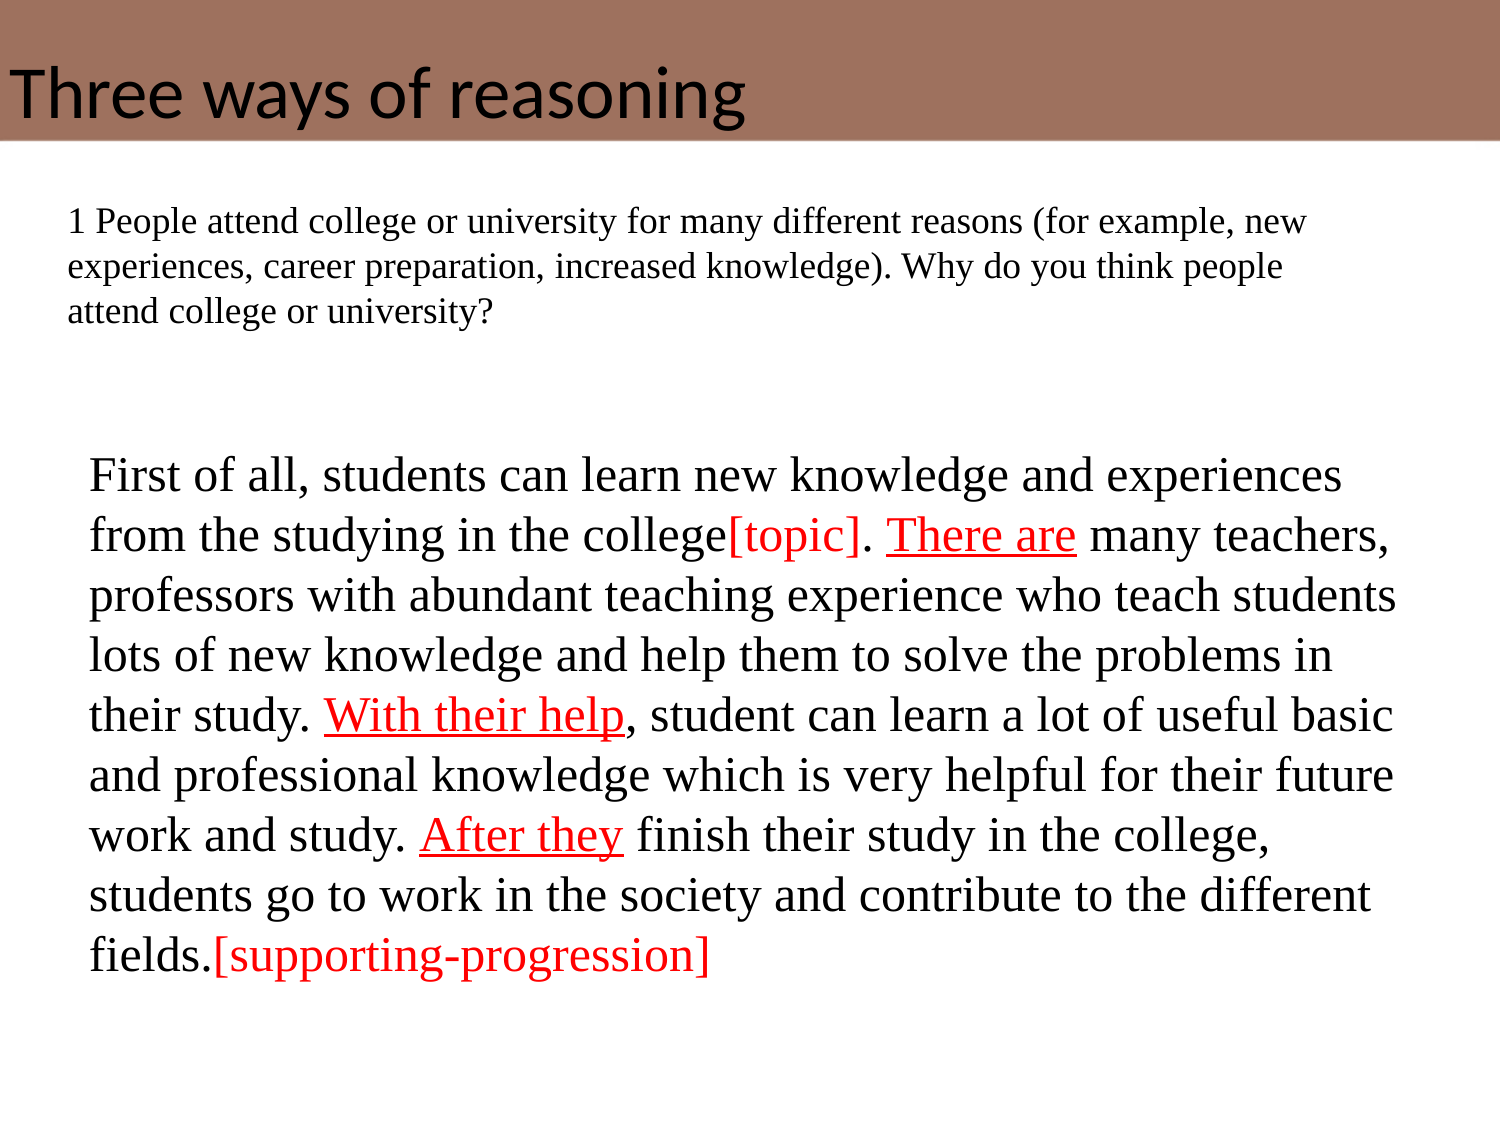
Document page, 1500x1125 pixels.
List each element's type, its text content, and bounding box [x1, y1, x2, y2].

text_box First of all, students can learn new knowledge and experiences from the studying in the college[topic]. There are many teachers, professors with abundant teaching experience who teach students lots of new knowledge and help them to solve the problems in their study. With their help, student can learn a lot of useful basic and professional knowledge which is very helpful for their future work and study. After they finish their study in the college, students go to work in the society and contribute to the different fields.[supporting-progression] [74, 433, 1430, 989]
picture [0, 0, 1500, 1125]
text_box 1 People attend college or university for many different reasons (for example, new experiences, career preparation, increased knowledge). Why do you think people attend college or university? [52, 189, 1399, 339]
text_box Three ways of reasoning [0, 35, 1384, 141]
